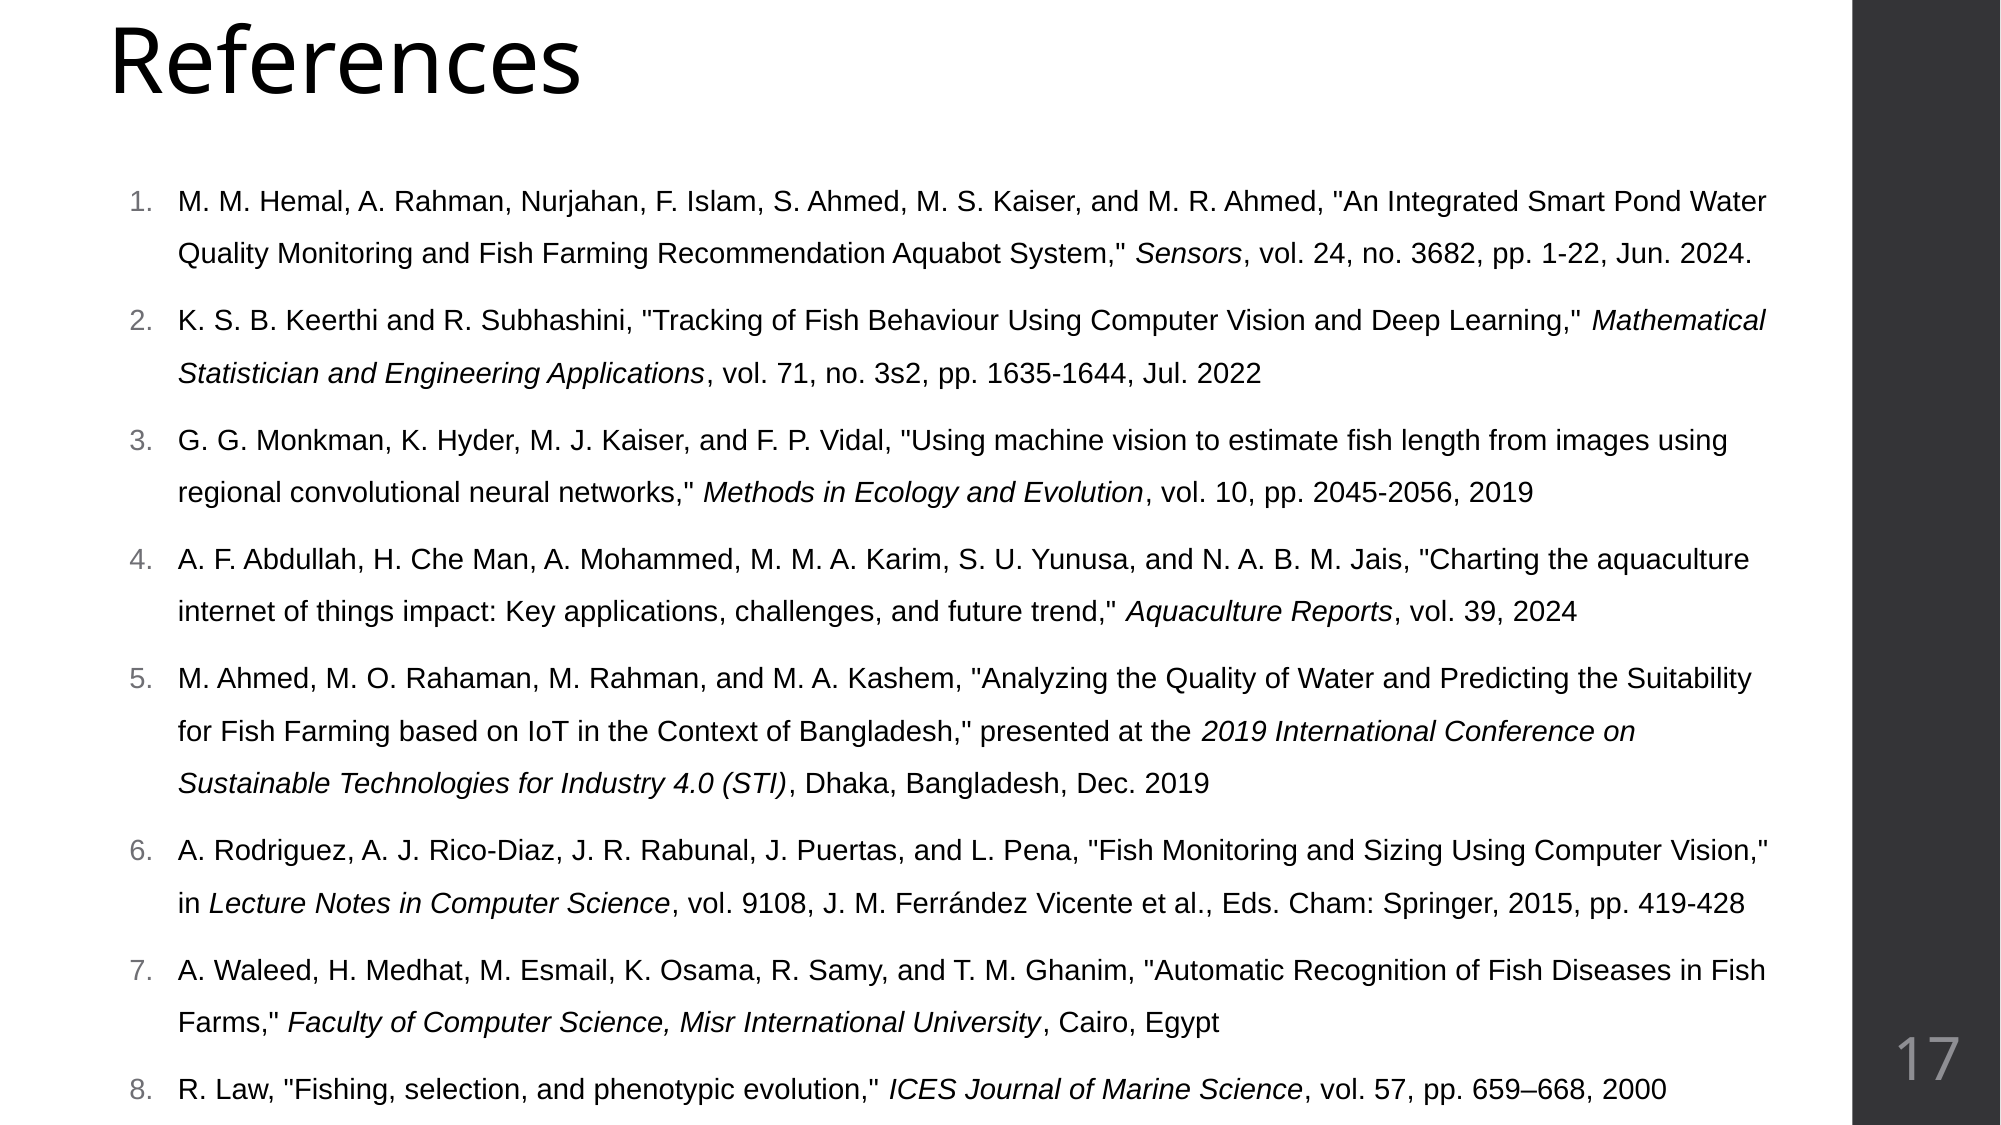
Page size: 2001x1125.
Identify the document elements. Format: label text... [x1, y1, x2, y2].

slide_number 17 [1852, 1012, 2000, 1110]
title References [93, 0, 1797, 121]
list M. M. Hemal, A. Rahman, Nurjahan, F. Islam, S. Ahmed, M. S. Kaiser, and M. R. Ahmed, "An Integrated Smart Pond Water Quality Monitoring and Fish Farming Recommendation Aquabot System," Sensors, vol. 24, no. 3682, pp. 1-22, Jun. 2024. K. S. B. Keerthi and R. Subhashini, "Tracking of Fish Behaviour Using Computer Vision and Deep Learning," Mathematical Statistician and Engineering Applications, vol. 71, no. 3s2, pp. 1635-1644, Jul. 2022​ G. G. Monkman, K. Hyder, M. J. Kaiser, and F. P. Vidal, "Using machine vision to estimate fish length from images using regional convolutional neural networks," Methods in Ecology and Evolution, vol. 10, pp. 2045-2056, 2019​ A. F. Abdullah, H. Che Man, A. Mohammed, M. M. A. Karim, S. U. Yunusa, and N. A. B. M. Jais, "Charting the aquaculture internet of things impact: Key applications, challenges, and future trend," Aquaculture Reports, vol. 39, 2024 M. Ahmed, M. O. Rahaman, M. Rahman, and M. A. Kashem, "Analyzing the Quality of Water and Predicting the Suitability for Fish Farming based on IoT in the Context of Bangladesh," presented at the 2019 International Conference on Sustainable Technologies for Industry 4.0 (STI), Dhaka, Bangladesh, Dec. 2019​ A. Rodriguez, A. J. Rico-Diaz, J. R. Rabunal, J. Puertas, and L. Pena, "Fish Monitoring and Sizing Using Computer Vision," in Lecture Notes in Computer Science, vol. 9108, J. M. Ferrández Vicente et al., Eds. Cham: Springer, 2015, pp. 419-428 A. Waleed, H. Medhat, M. Esmail, K. Osama, R. Samy, and T. M. Ghanim, "Automatic Recognition of Fish Diseases in Fish Farms," Faculty of Computer Science, Misr International University, Cairo, Egypt​ R. Law, "Fishing, selection, and phenotypic evolution," ICES Journal of Marine Science, vol. 57, pp. 659–668, 2000 [93, 156, 1797, 1125]
